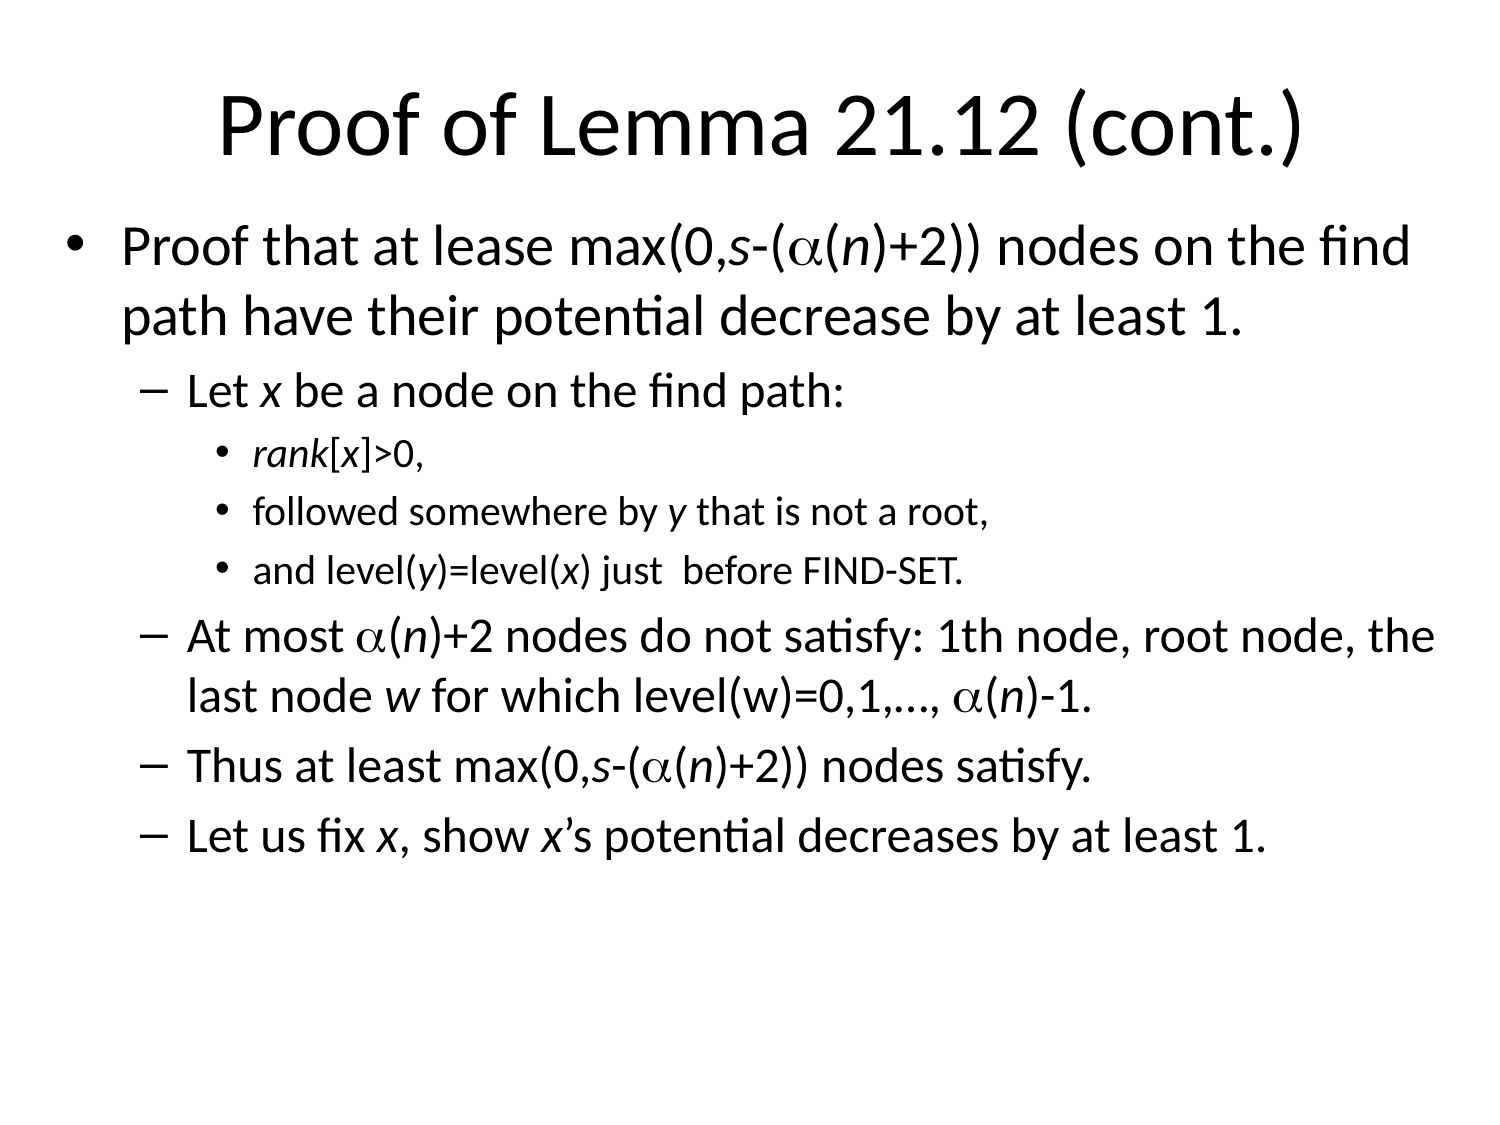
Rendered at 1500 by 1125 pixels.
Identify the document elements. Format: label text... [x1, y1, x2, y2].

list Proof that at lease max(0,s-((n)+2)) nodes on the find path have their potential decrease by at least 1. Let x be a node on the find path: rank[x]>0, followed somewhere by y that is not a root, and level(y)=level(x) just before FIND-SET. At most (n)+2 nodes do not satisfy: 1th node, root node, the last node w for which level(w)=0,1,…, (n)-1. Thus at least max(0,s-((n)+2)) nodes satisfy. Let us fix x, show x’s potential decreases by at least 1. [50, 200, 1463, 900]
title Proof of Lemma 21.12 (cont.) [125, 24, 1400, 200]
